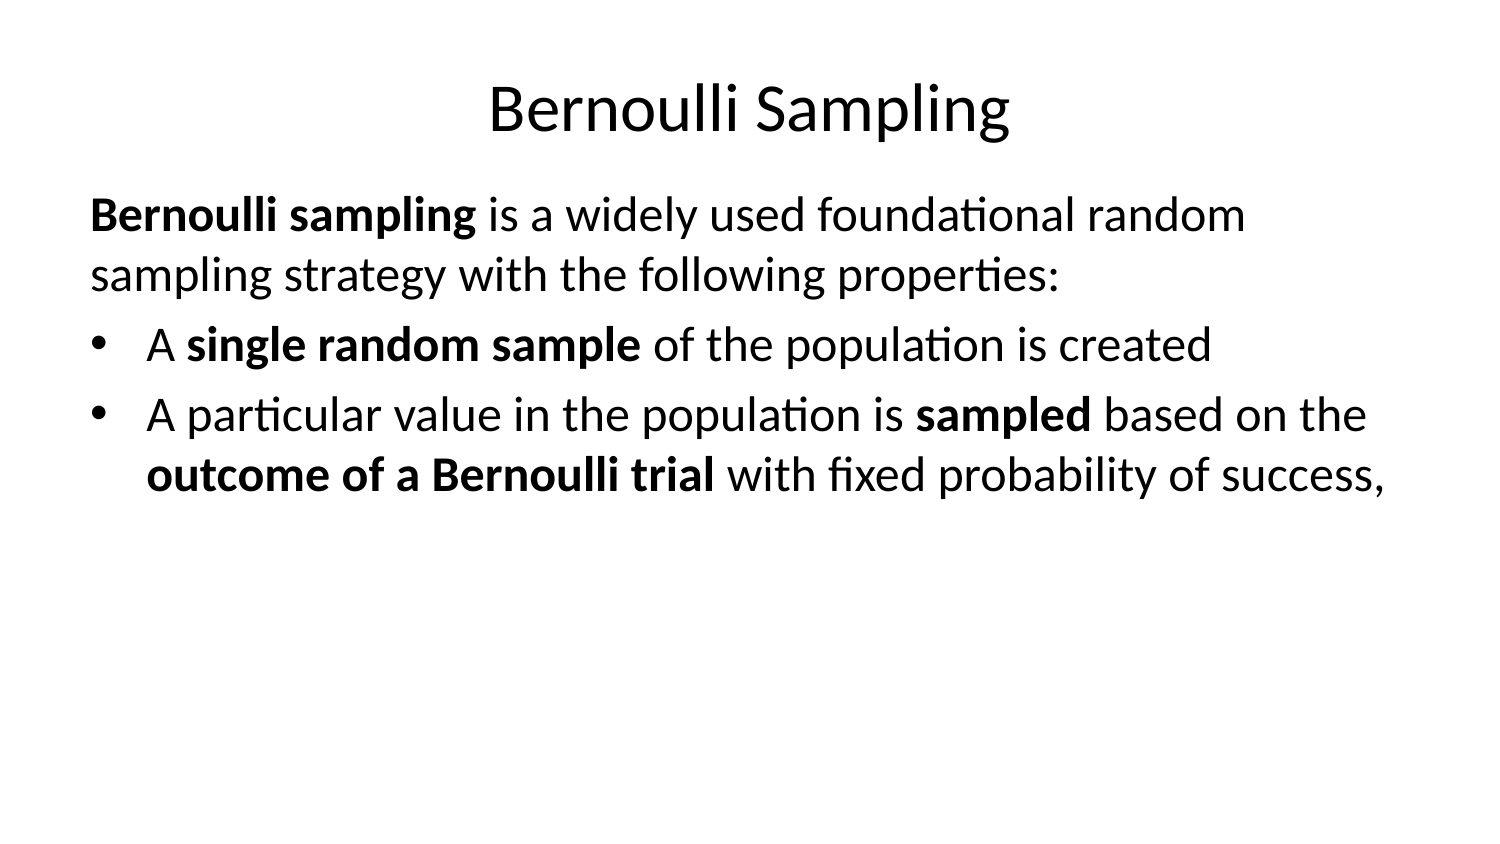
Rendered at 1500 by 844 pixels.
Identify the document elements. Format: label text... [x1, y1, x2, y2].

title Bernoulli Sampling [75, 33, 1425, 175]
